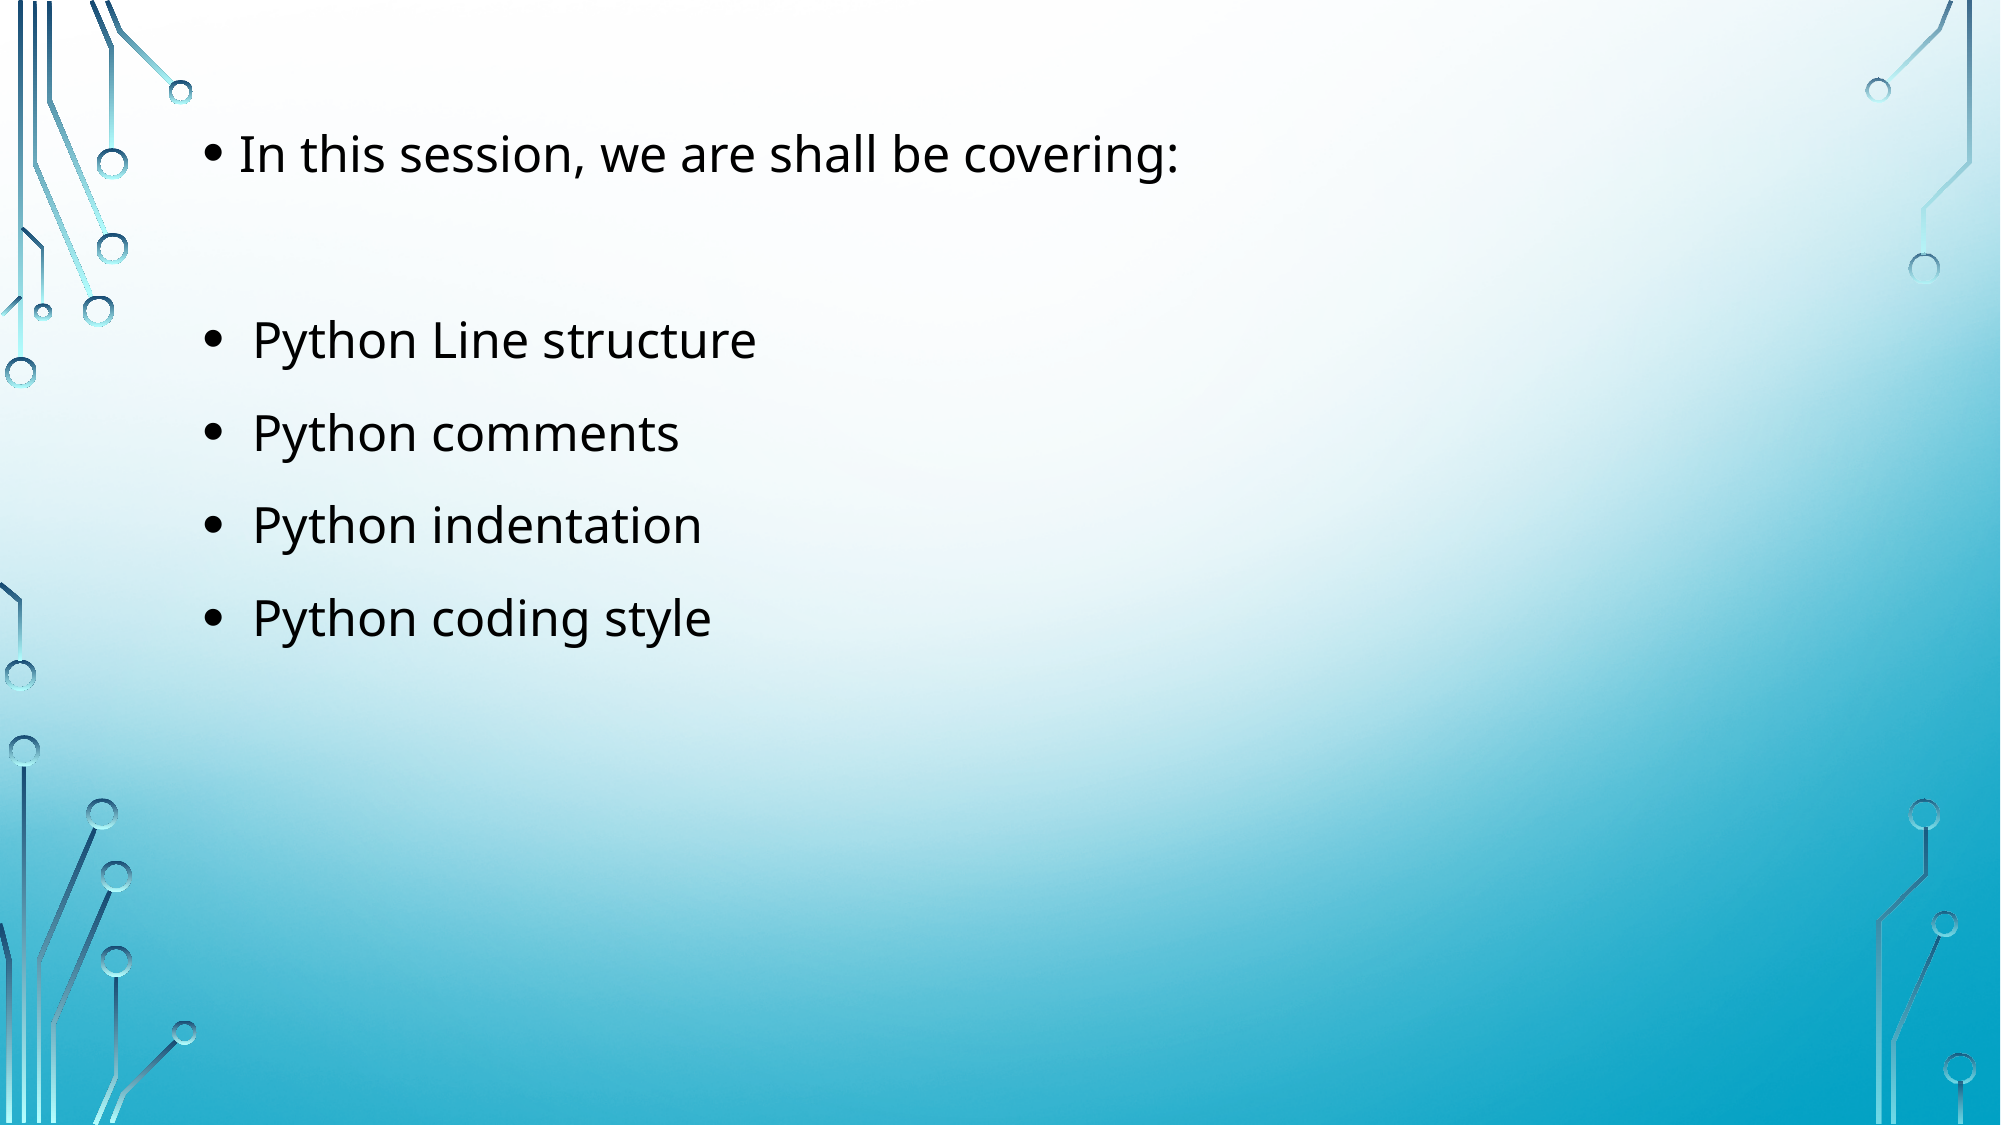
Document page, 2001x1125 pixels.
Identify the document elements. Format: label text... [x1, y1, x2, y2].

list In this session, we are shall be covering: Python Line structure Python comments Python indentation Python coding style [187, 102, 1813, 950]
